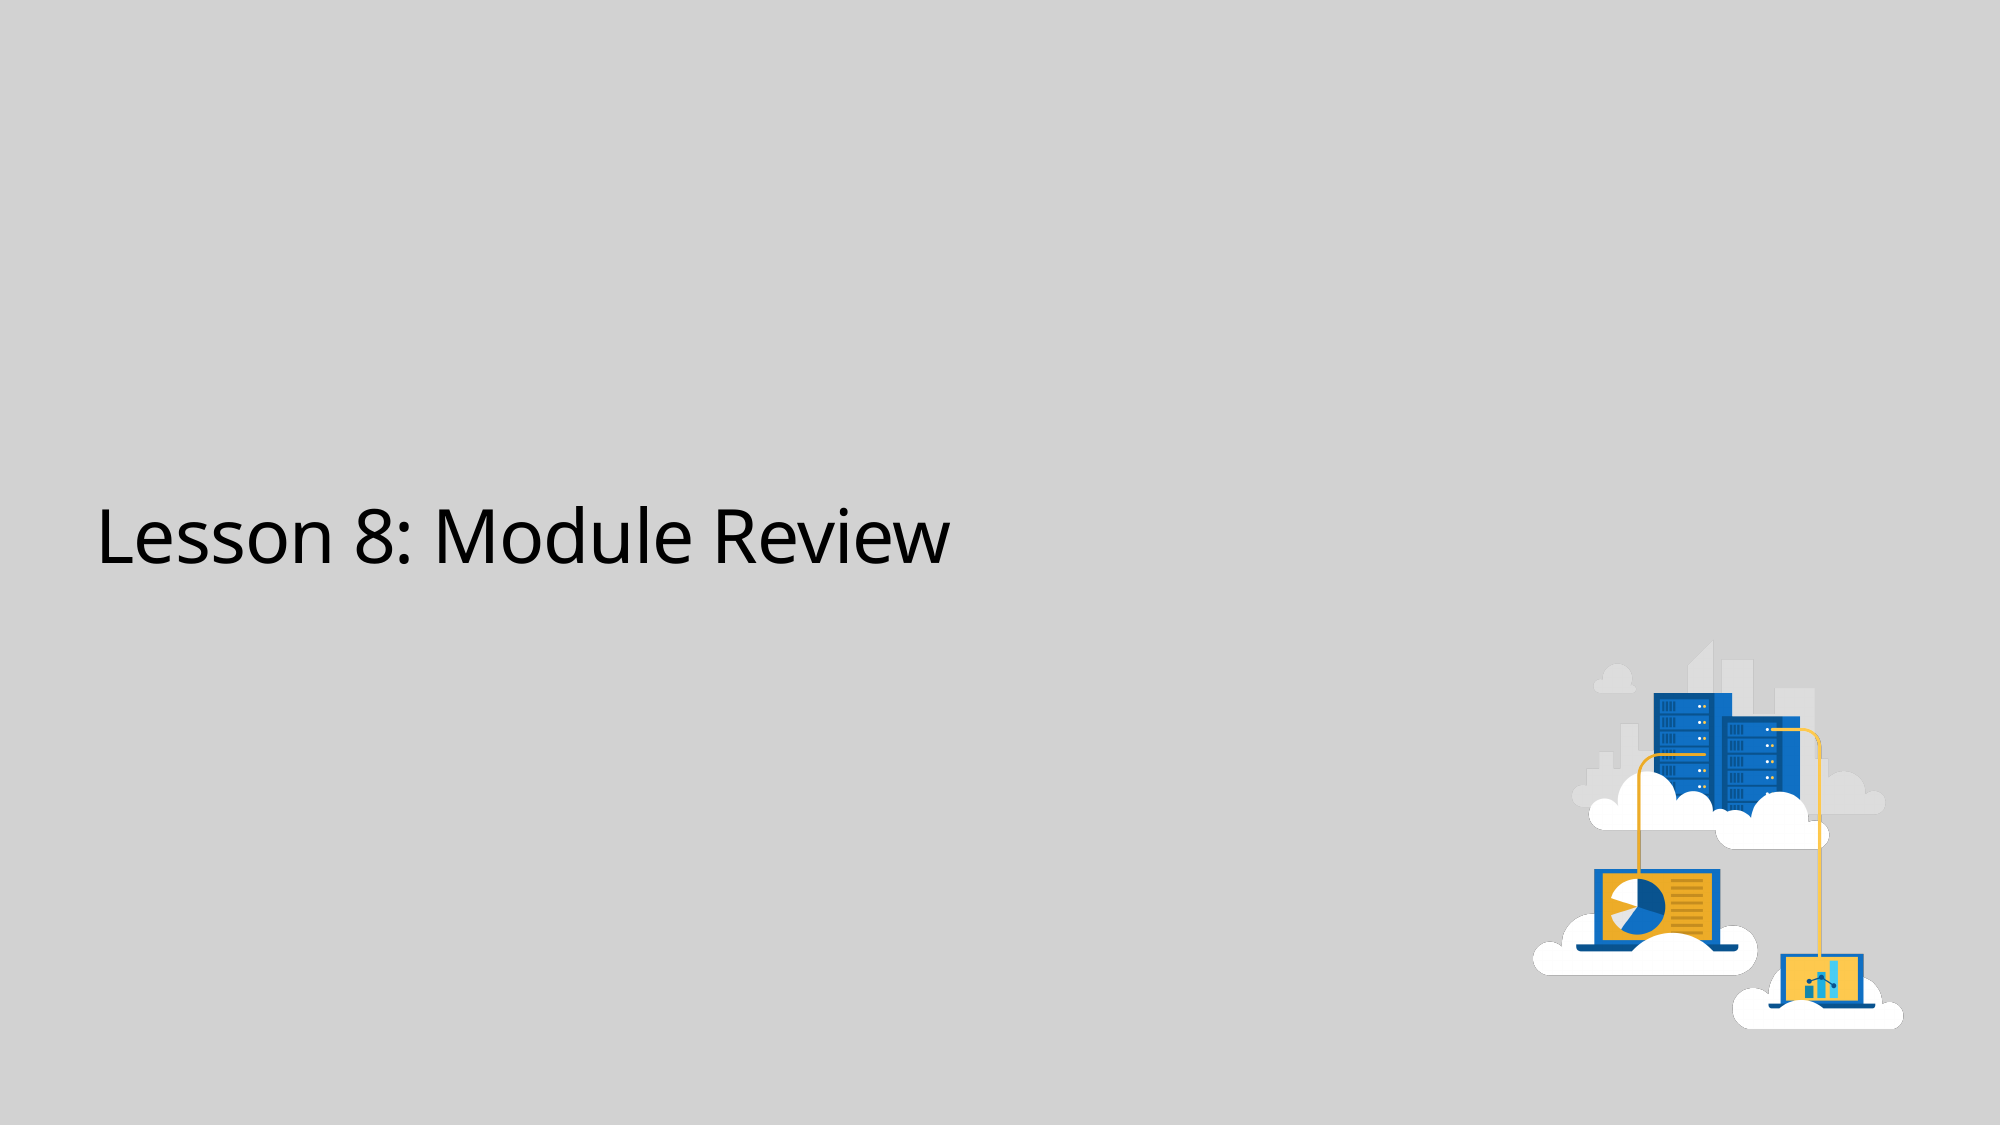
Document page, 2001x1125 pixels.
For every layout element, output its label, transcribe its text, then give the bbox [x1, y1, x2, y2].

title Lesson 8: Module Review [95, 497, 1669, 580]
picture [1532, 639, 1905, 1029]
